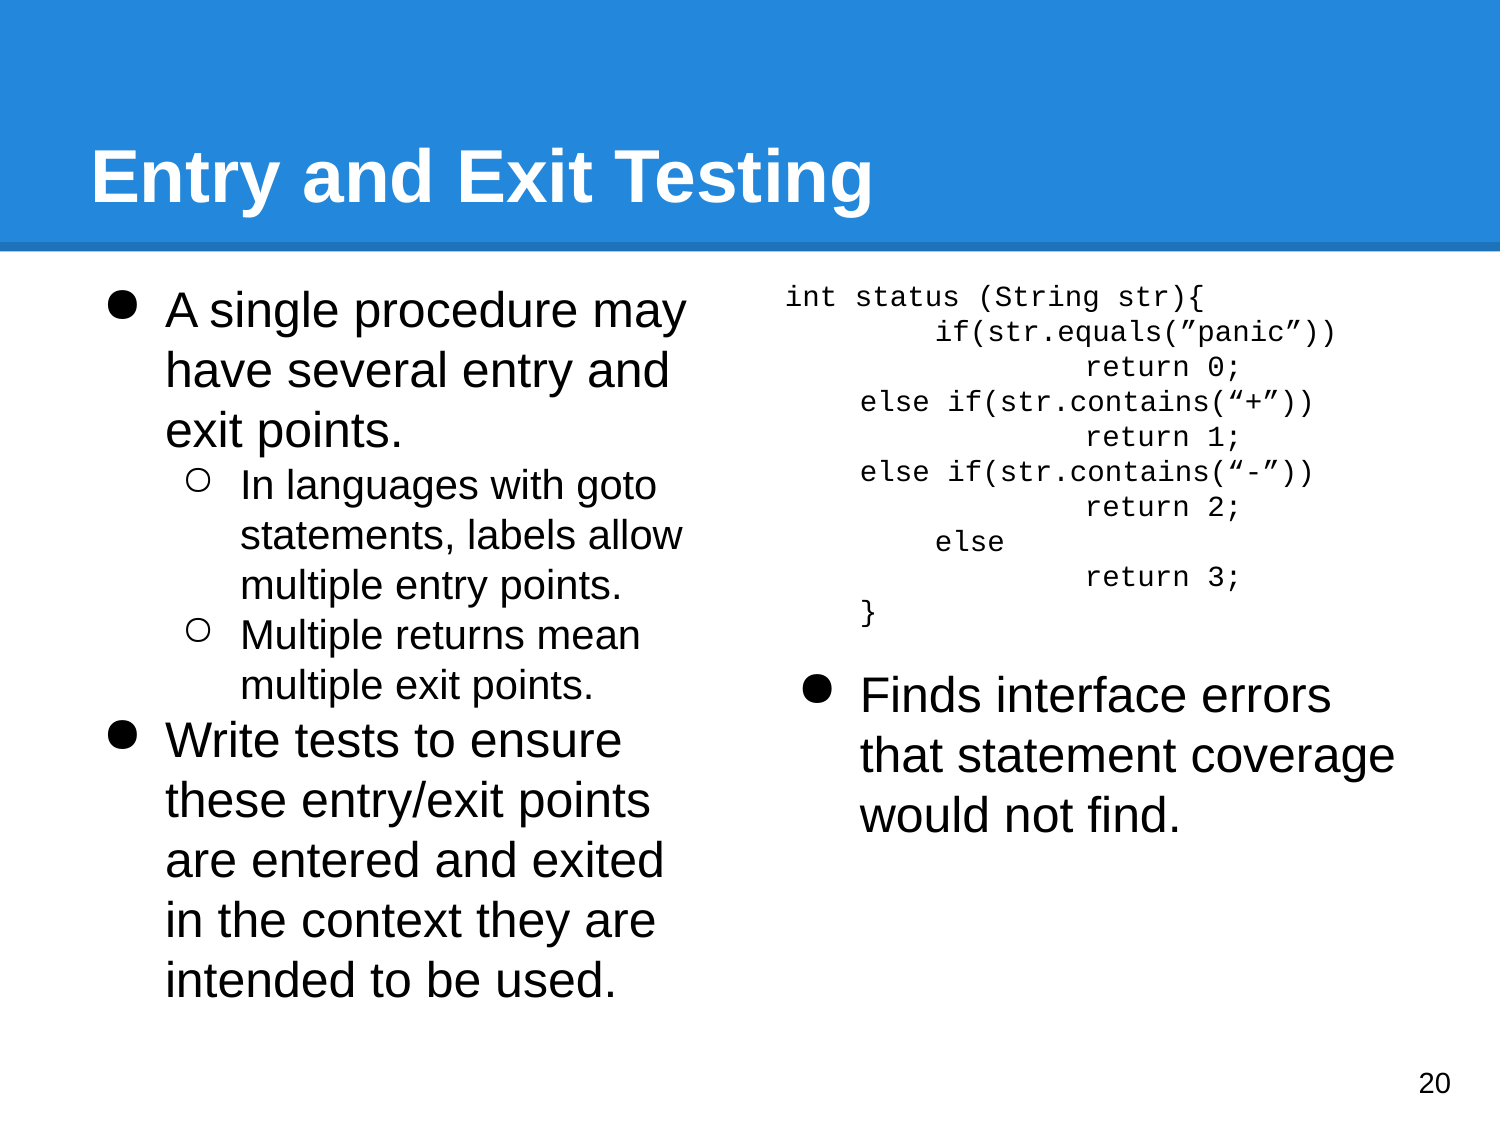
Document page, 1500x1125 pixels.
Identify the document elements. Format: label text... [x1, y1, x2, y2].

title Entry and Exit Testing [75, 45, 1425, 233]
slide_number ‹#› [1403, 1038, 1494, 1125]
list A single procedure may have several entry and exit points. In languages with goto statements, labels allow multiple entry points. Multiple returns mean multiple exit points. Write tests to ensure these entry/exit points are entered and exited in the context they are intended to be used. [75, 262, 731, 1078]
list int status (String str){ if(str.equals(”panic”)) return 0; else if(str.contains(“+”)) return 1; else if(str.contains(“-”)) return 2; else return 3; } Finds interface errors that statement coverage would not find. [769, 262, 1425, 1078]
